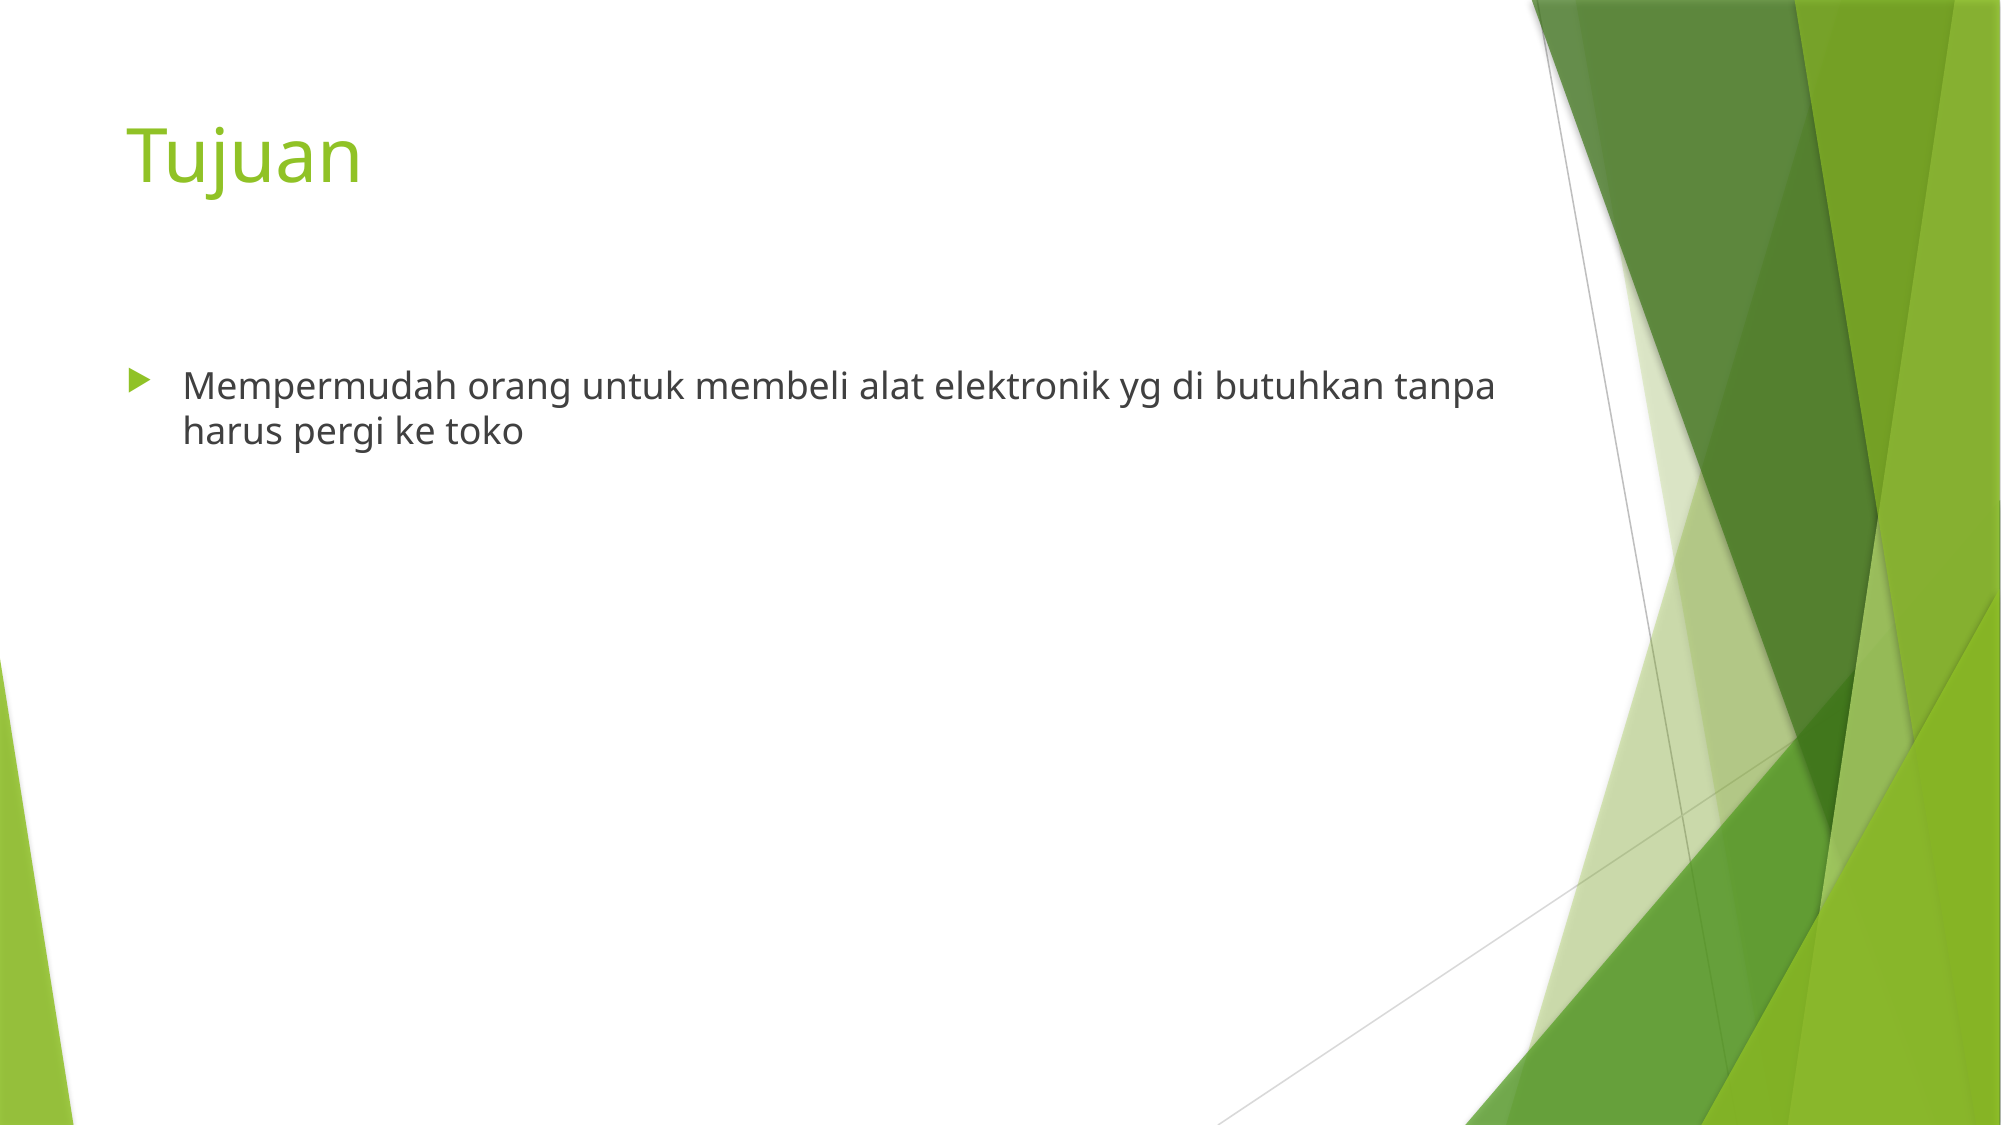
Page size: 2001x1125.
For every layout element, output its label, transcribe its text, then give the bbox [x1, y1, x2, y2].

title Tujuan [111, 99, 1522, 317]
list Mempermudah orang untuk membeli alat elektronik yg di butuhkan tanpa harus pergi ke toko [111, 354, 1522, 992]
